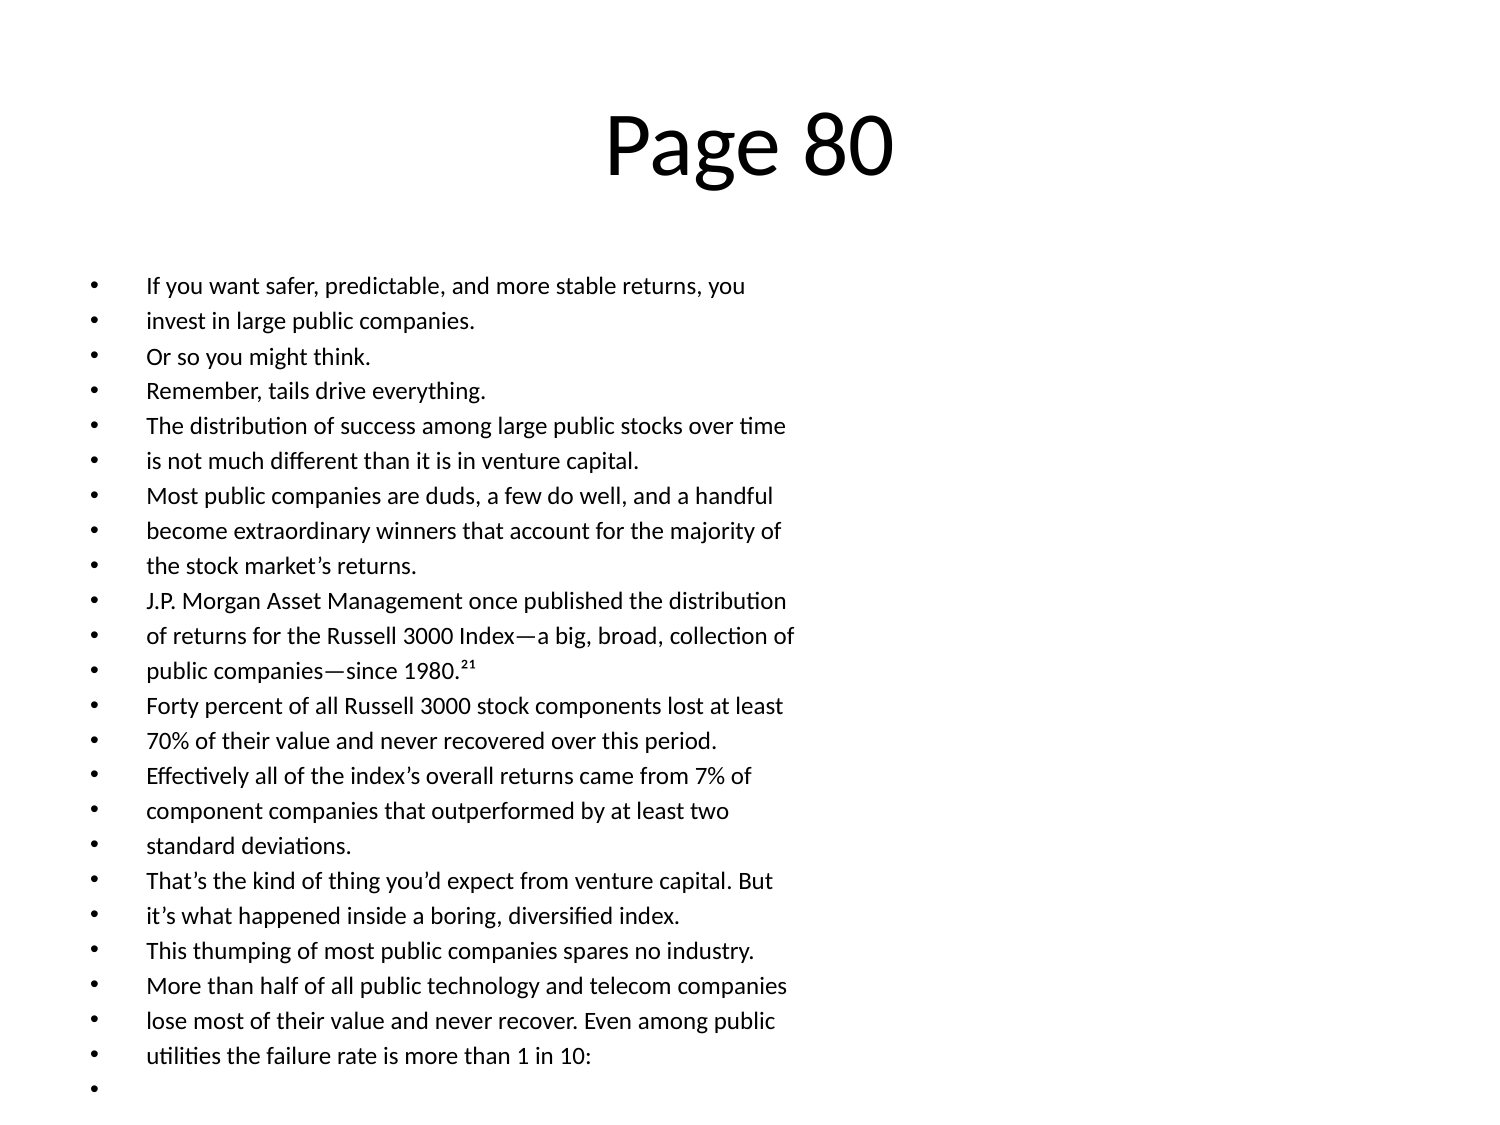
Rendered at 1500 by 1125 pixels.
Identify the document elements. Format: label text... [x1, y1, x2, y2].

title Page 80 [75, 45, 1425, 233]
list If you want safer, predictable, and more stable returns, you invest in large public companies. Or so you might think. Remember, tails drive everything. The distribution of success among large public stocks over time is not much diﬀerent than it is in venture capital. Most public companies are duds, a few do well, and a handful become extraordinary winners that account for the majority of the stock market’s returns. J.P. Morgan Asset Management once published the distribution of returns for the Russell 3000 Index—a big, broad, collection of public companies—since 1980.²¹ Forty percent of all Russell 3000 stock components lost at least 70% of their value and never recovered over this period. Eﬀectively all of the index’s overall returns came from 7% of component companies that outperformed by at least two standard deviations. That’s the kind of thing you’d expect from venture capital. But it’s what happened inside a boring, diversiﬁed index. This thumping of most public companies spares no industry. More than half of all public technology and telecom companies lose most of their value and never recover. Even among public utilities the failure rate is more than 1 in 10: [75, 262, 1425, 1005]
